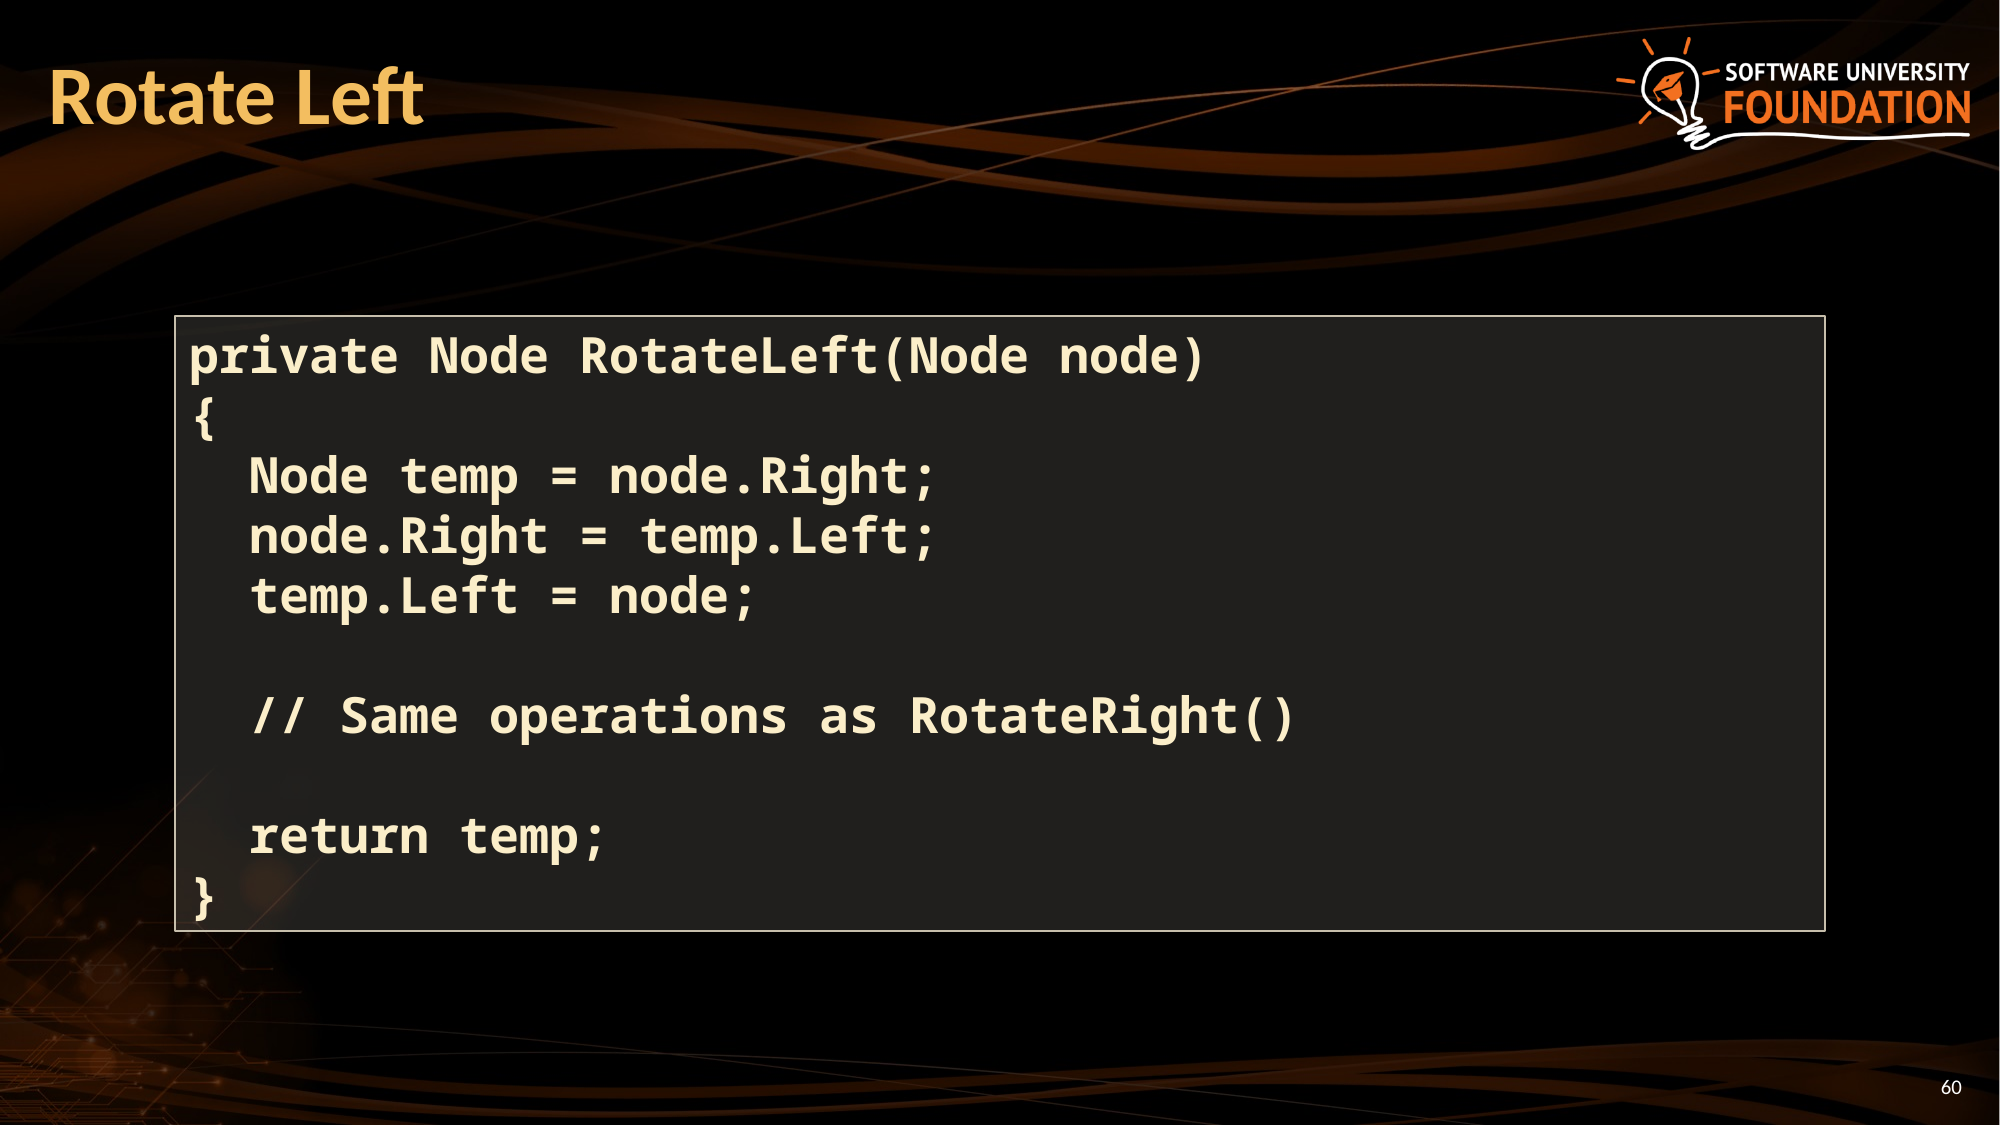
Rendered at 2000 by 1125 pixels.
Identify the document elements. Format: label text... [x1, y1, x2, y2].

text_box private Node RotateLeft(Node node) { Node temp = node.Right; node.Right = temp.Left; temp.Left = node; // Same operations as RotateRight() return temp; } [174, 316, 1825, 932]
picture [0, 0, 2000, 1125]
title Rotate Left [30, 6, 1602, 189]
list [31, 188, 1968, 1103]
